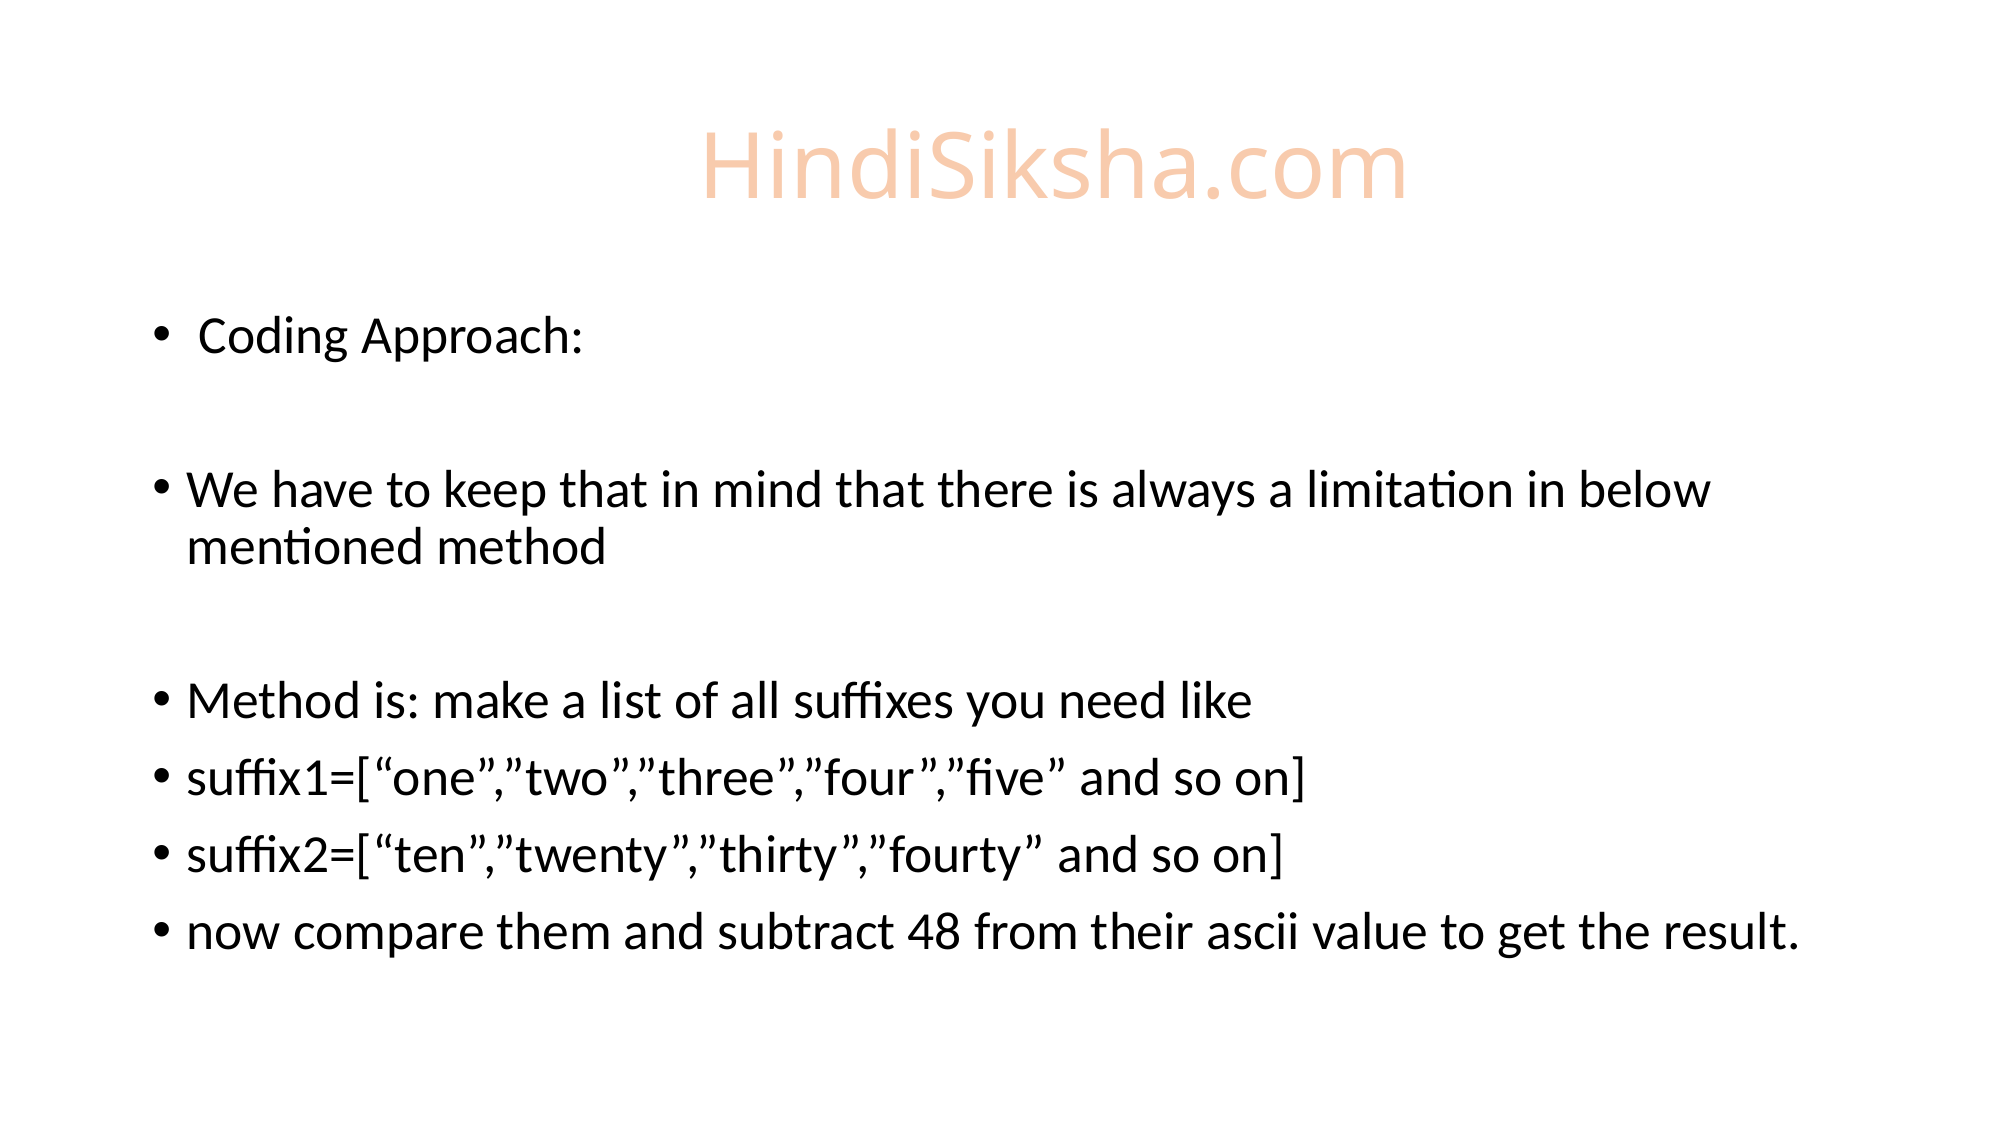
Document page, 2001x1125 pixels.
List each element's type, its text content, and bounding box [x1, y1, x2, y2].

title HindiSiksha.com [137, 59, 1863, 278]
list Coding Approach: We have to keep that in mind that there is always a limitation in below mentioned method Method is: make a list of all suffixes you need like suffix1=[“one”,”two”,”three”,”four”,”five” and so on] suffix2=[“ten”,”twenty”,”thirty”,”fourty” and so on] now compare them and subtract 48 from their ascii value to get the result. [137, 299, 1863, 1014]
